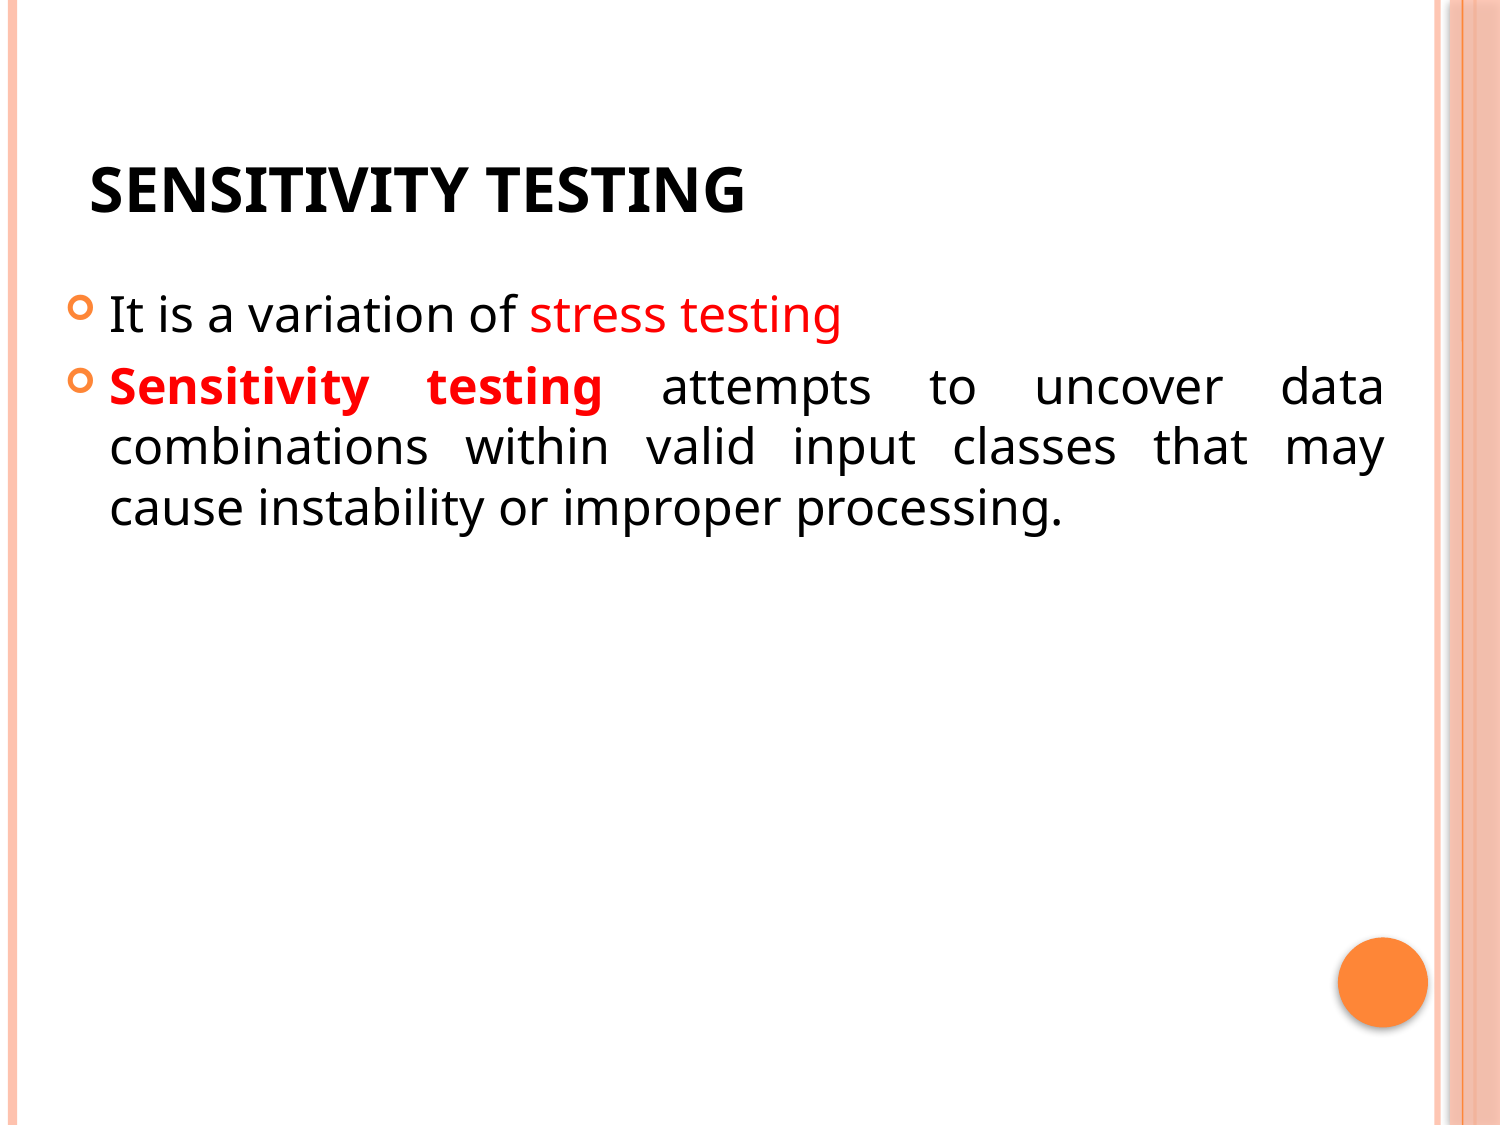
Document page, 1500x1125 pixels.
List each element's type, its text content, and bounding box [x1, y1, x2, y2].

title SENSITIVITY TESTING [75, 45, 1300, 233]
list It is a variation of stress testing Sensitivity testing attempts to uncover data combinations within valid input classes that may cause instability or improper processing. [50, 275, 1400, 1018]
